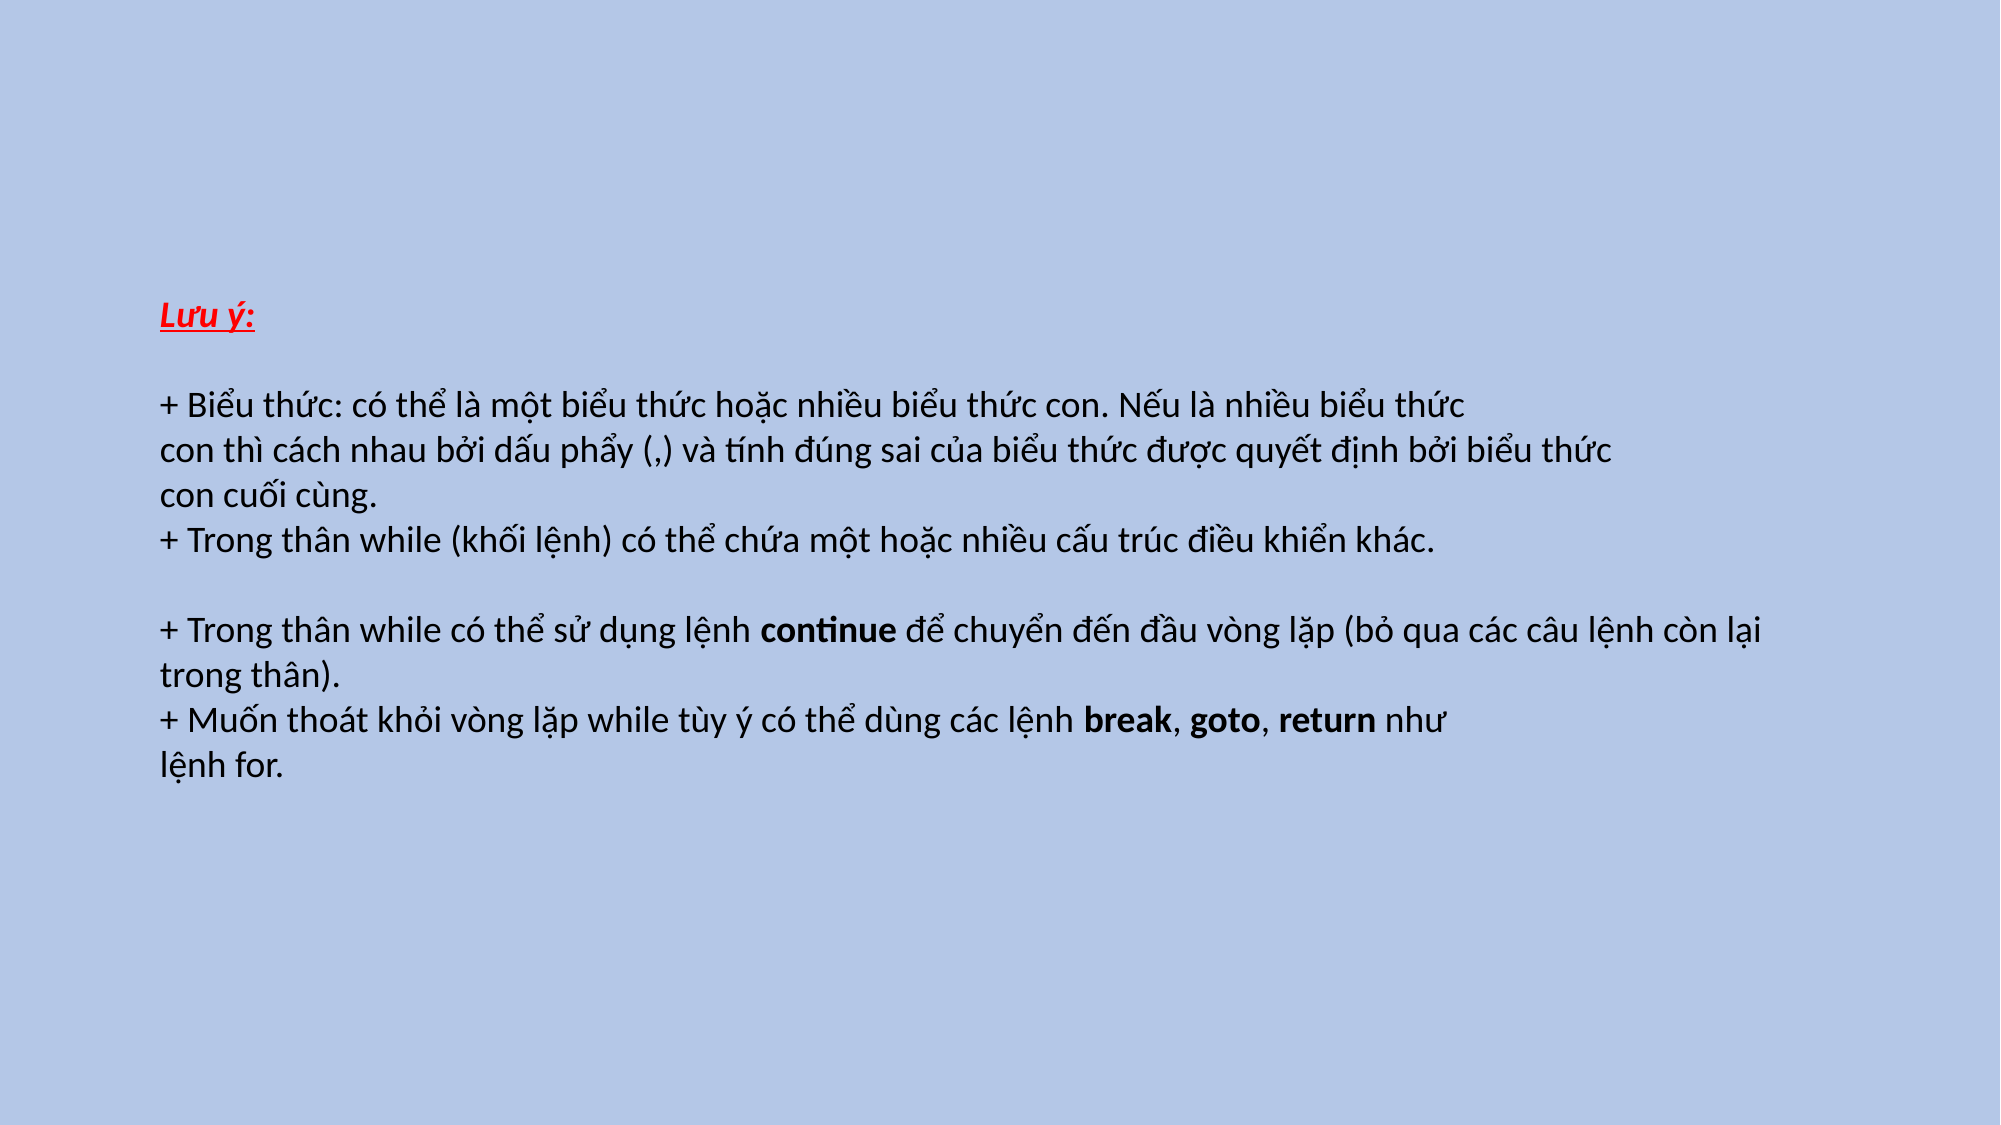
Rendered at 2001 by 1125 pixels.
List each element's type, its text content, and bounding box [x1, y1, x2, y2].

text_box Lưu ý: + Biểu thức: có thể là một biểu thức hoặc nhiều biểu thức con. Nếu là nhiều biểu thức con thì cách nhau bởi dấu phẩy (,) và tính đúng sai của biểu thức được quyết định bởi biểu thức con cuối cùng. + Trong thân while (khối lệnh) có thể chứa một hoặc nhiều cấu trúc điều khiển khác. + Trong thân while có thể sử dụng lệnh continue để chuyển đến đầu vòng lặp (bỏ qua các câu lệnh còn lại trong thân). + Muốn thoát khỏi vòng lặp while tùy ý có thể dùng các lệnh break, goto, return như lệnh for. [145, 282, 1855, 793]
